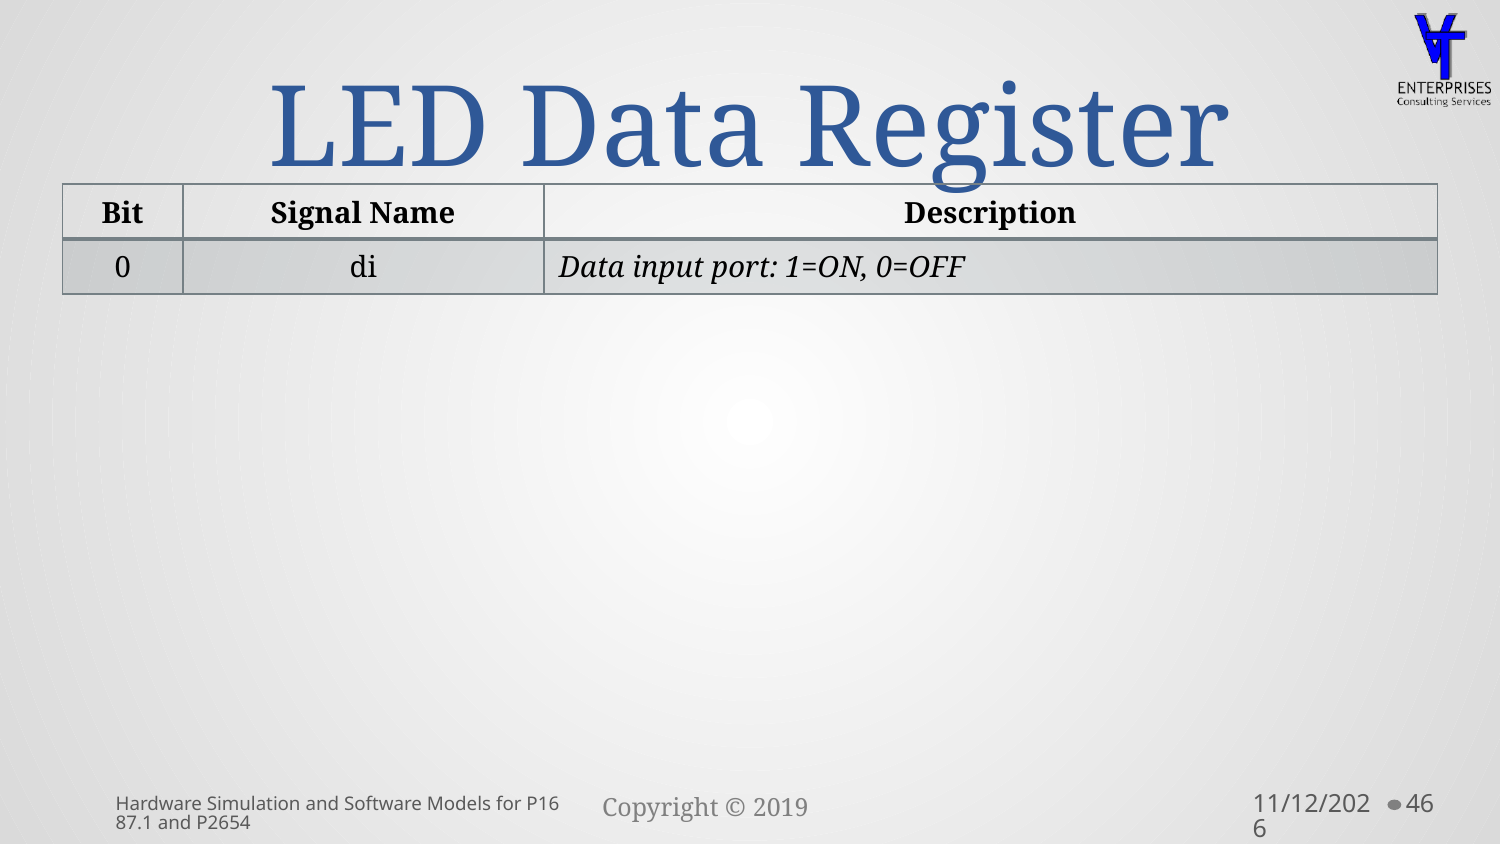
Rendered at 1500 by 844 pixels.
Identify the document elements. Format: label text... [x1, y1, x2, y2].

table_header Signal Name [184, 185, 543, 237]
picture [1425, 13, 1491, 107]
slide_number 46 [1401, 782, 1494, 827]
table_header Description [545, 185, 1437, 237]
table_cell 0 [63, 241, 182, 293]
footer Hardware Simulation and Software Models for P1687.1 and P2654 [108, 782, 576, 827]
table_cell Data input port: 1=ON, 0=OFF [545, 241, 1437, 293]
table_cell di [184, 241, 543, 293]
title LED Data Register [75, 0, 1425, 183]
table_header Bit [63, 185, 182, 237]
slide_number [1237, 782, 1386, 827]
